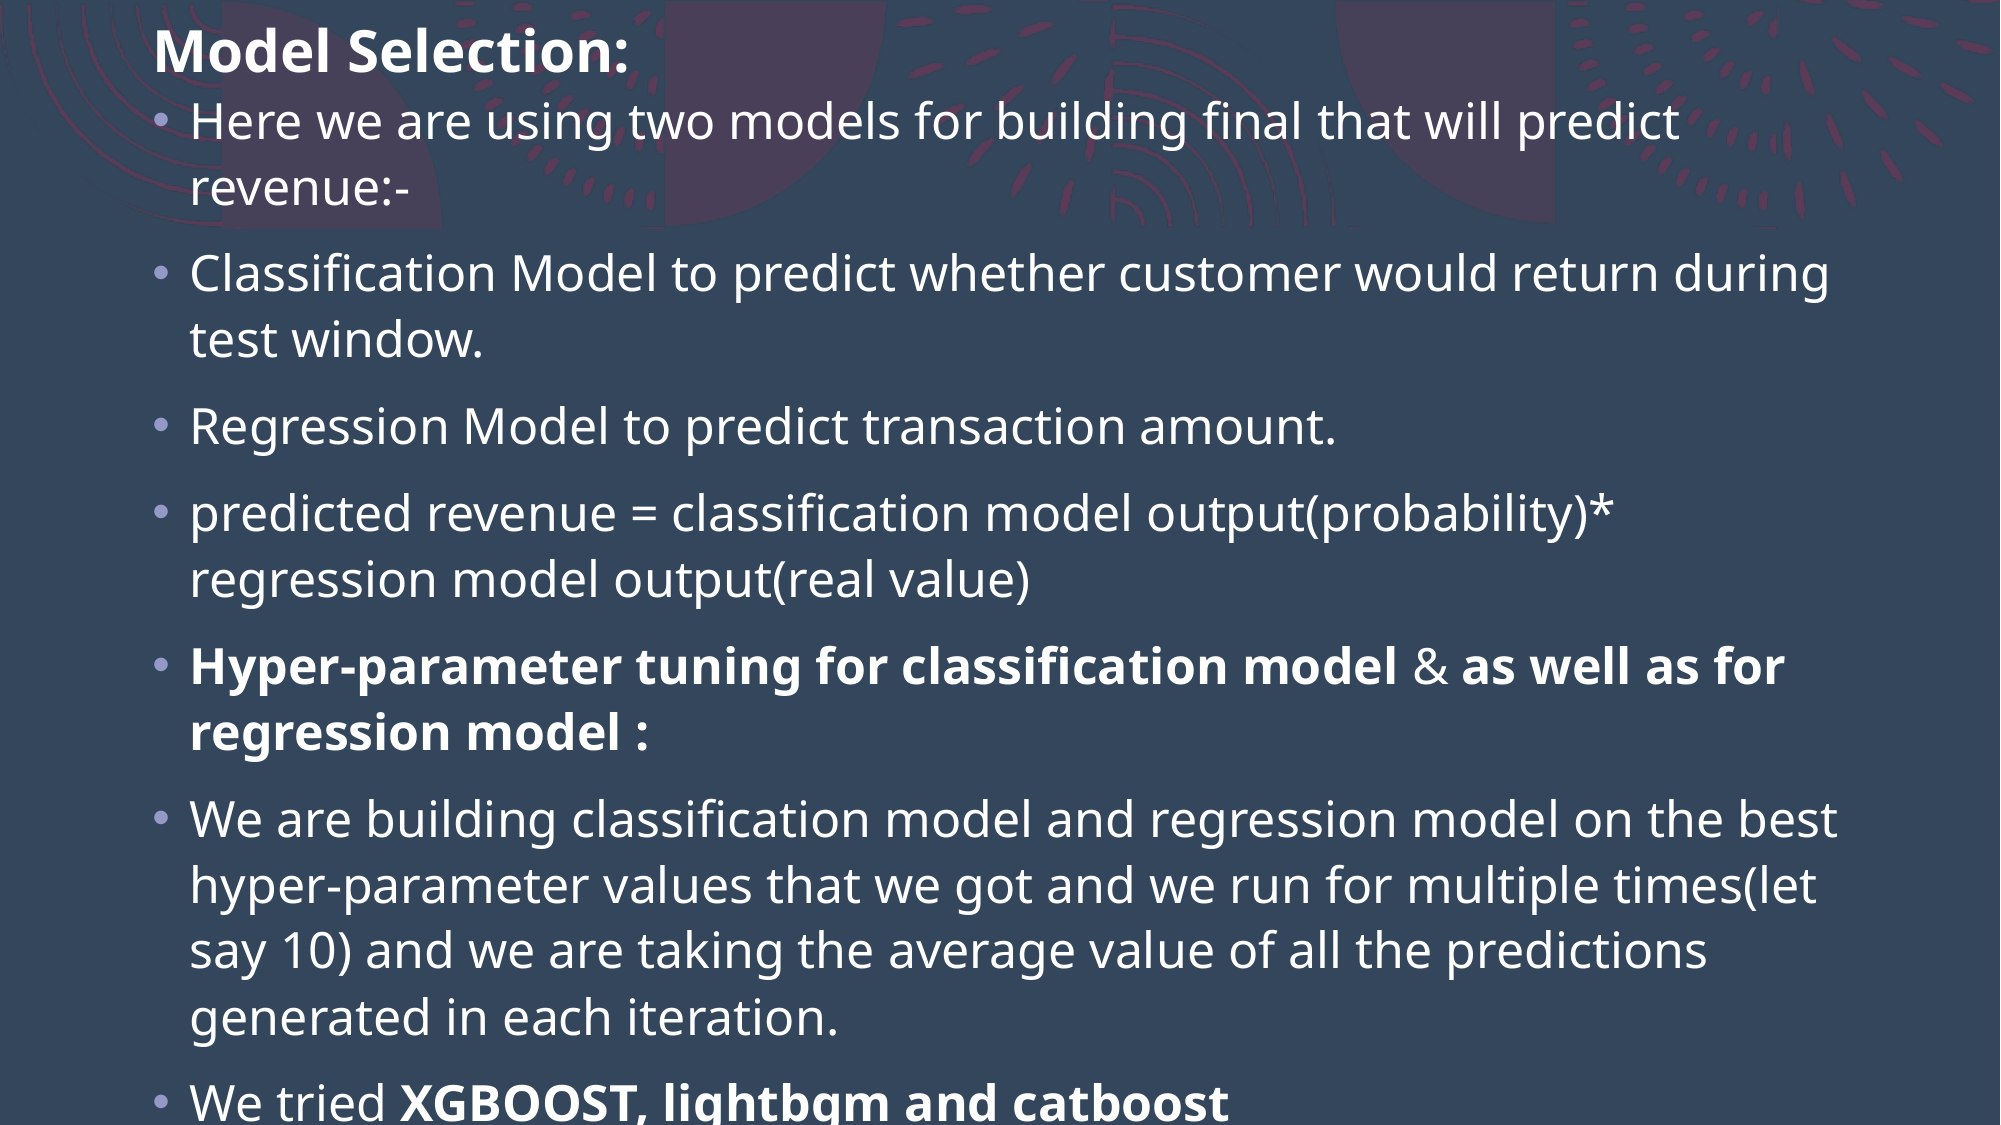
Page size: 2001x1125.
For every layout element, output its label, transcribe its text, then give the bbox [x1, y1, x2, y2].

title Model Selection: [137, 0, 1863, 75]
list Here we are using two models for building final that will predict revenue:- Classification Model to predict whether customer would return during test window. Regression Model to predict transaction amount. predicted revenue = classification model output(probability)* regression model output(real value) Hyper-parameter tuning for classification model & as well as for regression model : We are building classification model and regression model on the best hyper-parameter values that we got and we run for multiple times(let say 10) and we are taking the average value of all the predictions generated in each iteration. We tried XGBOOST, lightbgm and catboost [137, 75, 1863, 1125]
